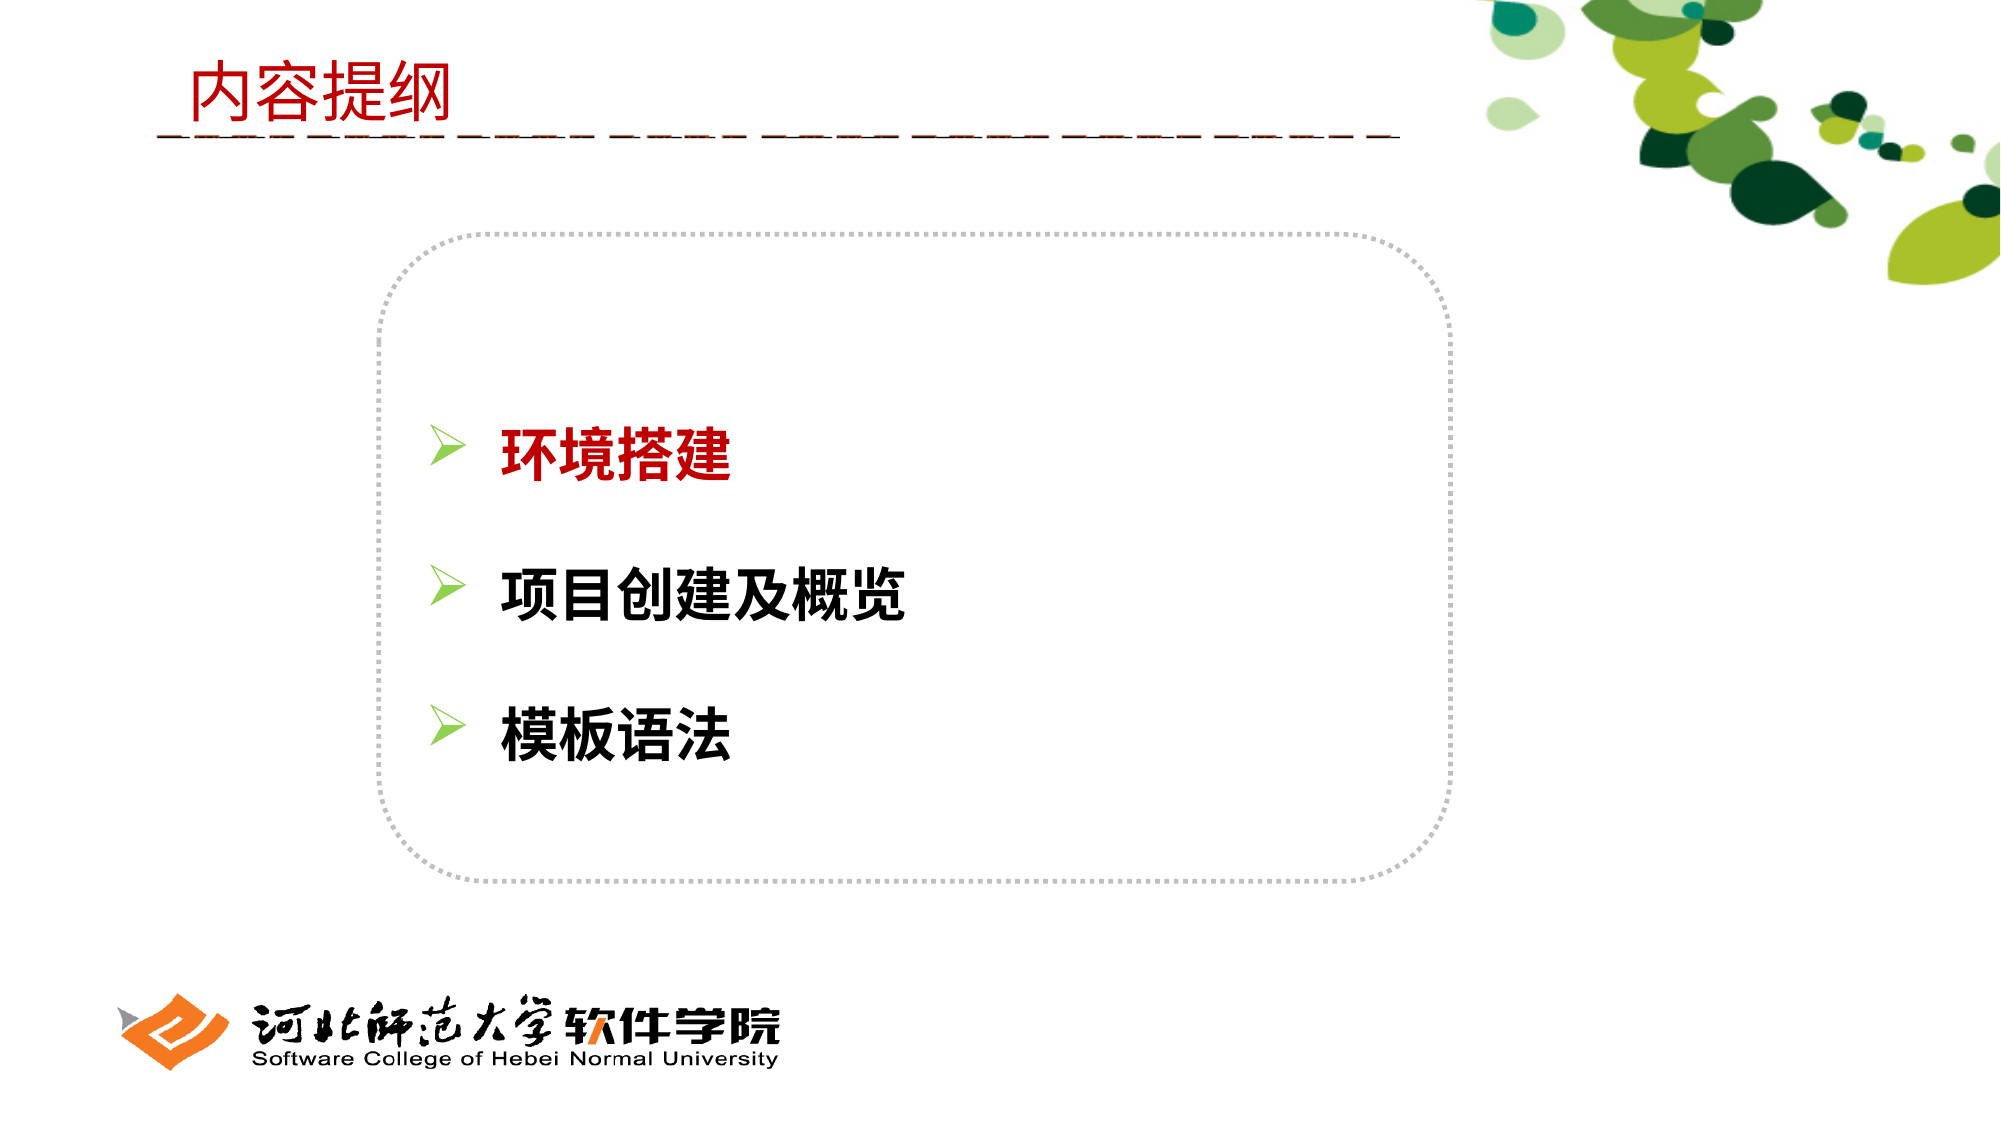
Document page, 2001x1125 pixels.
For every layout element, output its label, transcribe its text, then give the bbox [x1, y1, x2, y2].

text_box 内容提纲 [172, 42, 696, 138]
picture [0, 0, 2001, 1125]
text_box 环境搭建 项目创建及概览 模板语法 [378, 234, 1451, 882]
